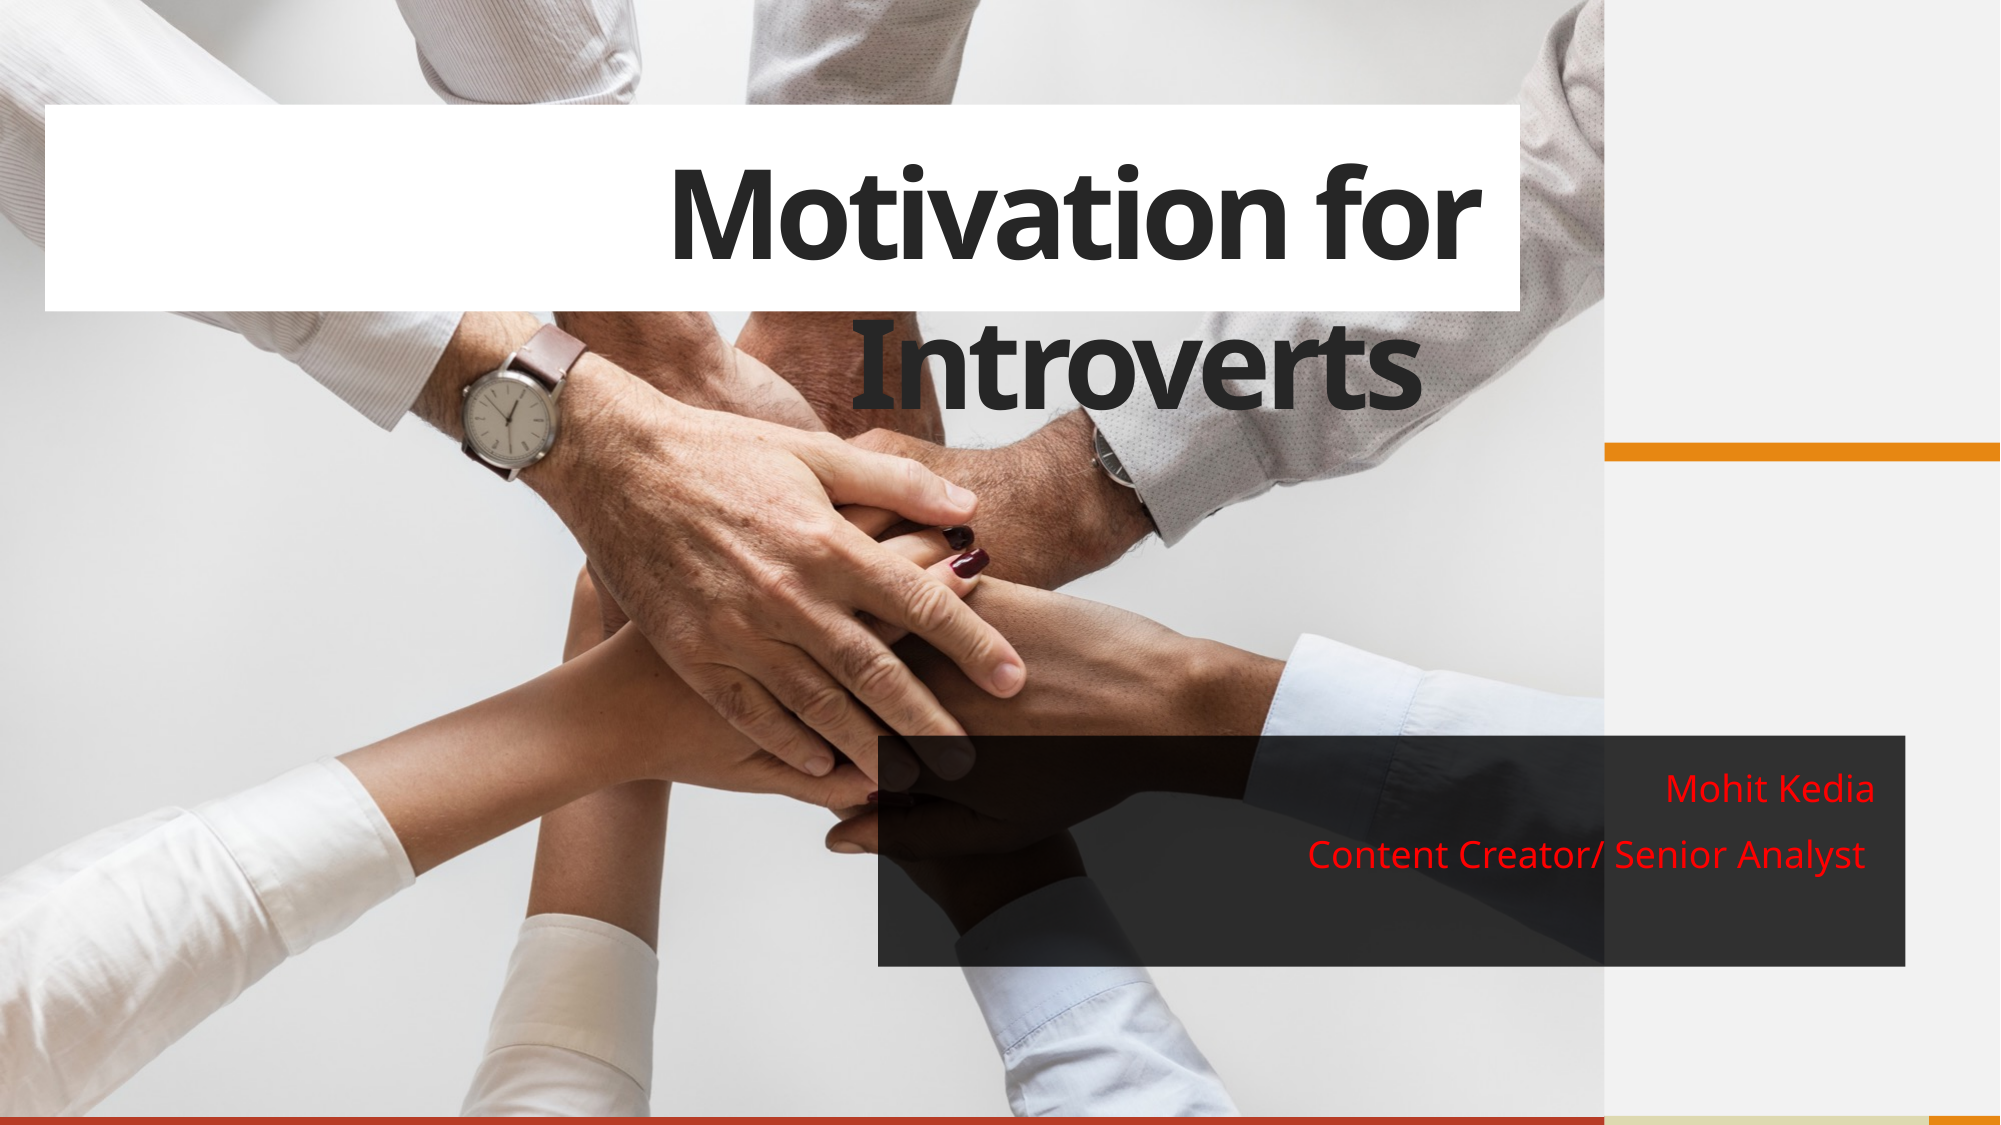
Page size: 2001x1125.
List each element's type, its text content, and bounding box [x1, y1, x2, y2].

picture [0, 0, 1605, 1117]
subtitle Mohit Kedia Content Creator/ Senior Analyst [1609, 735, 1906, 967]
